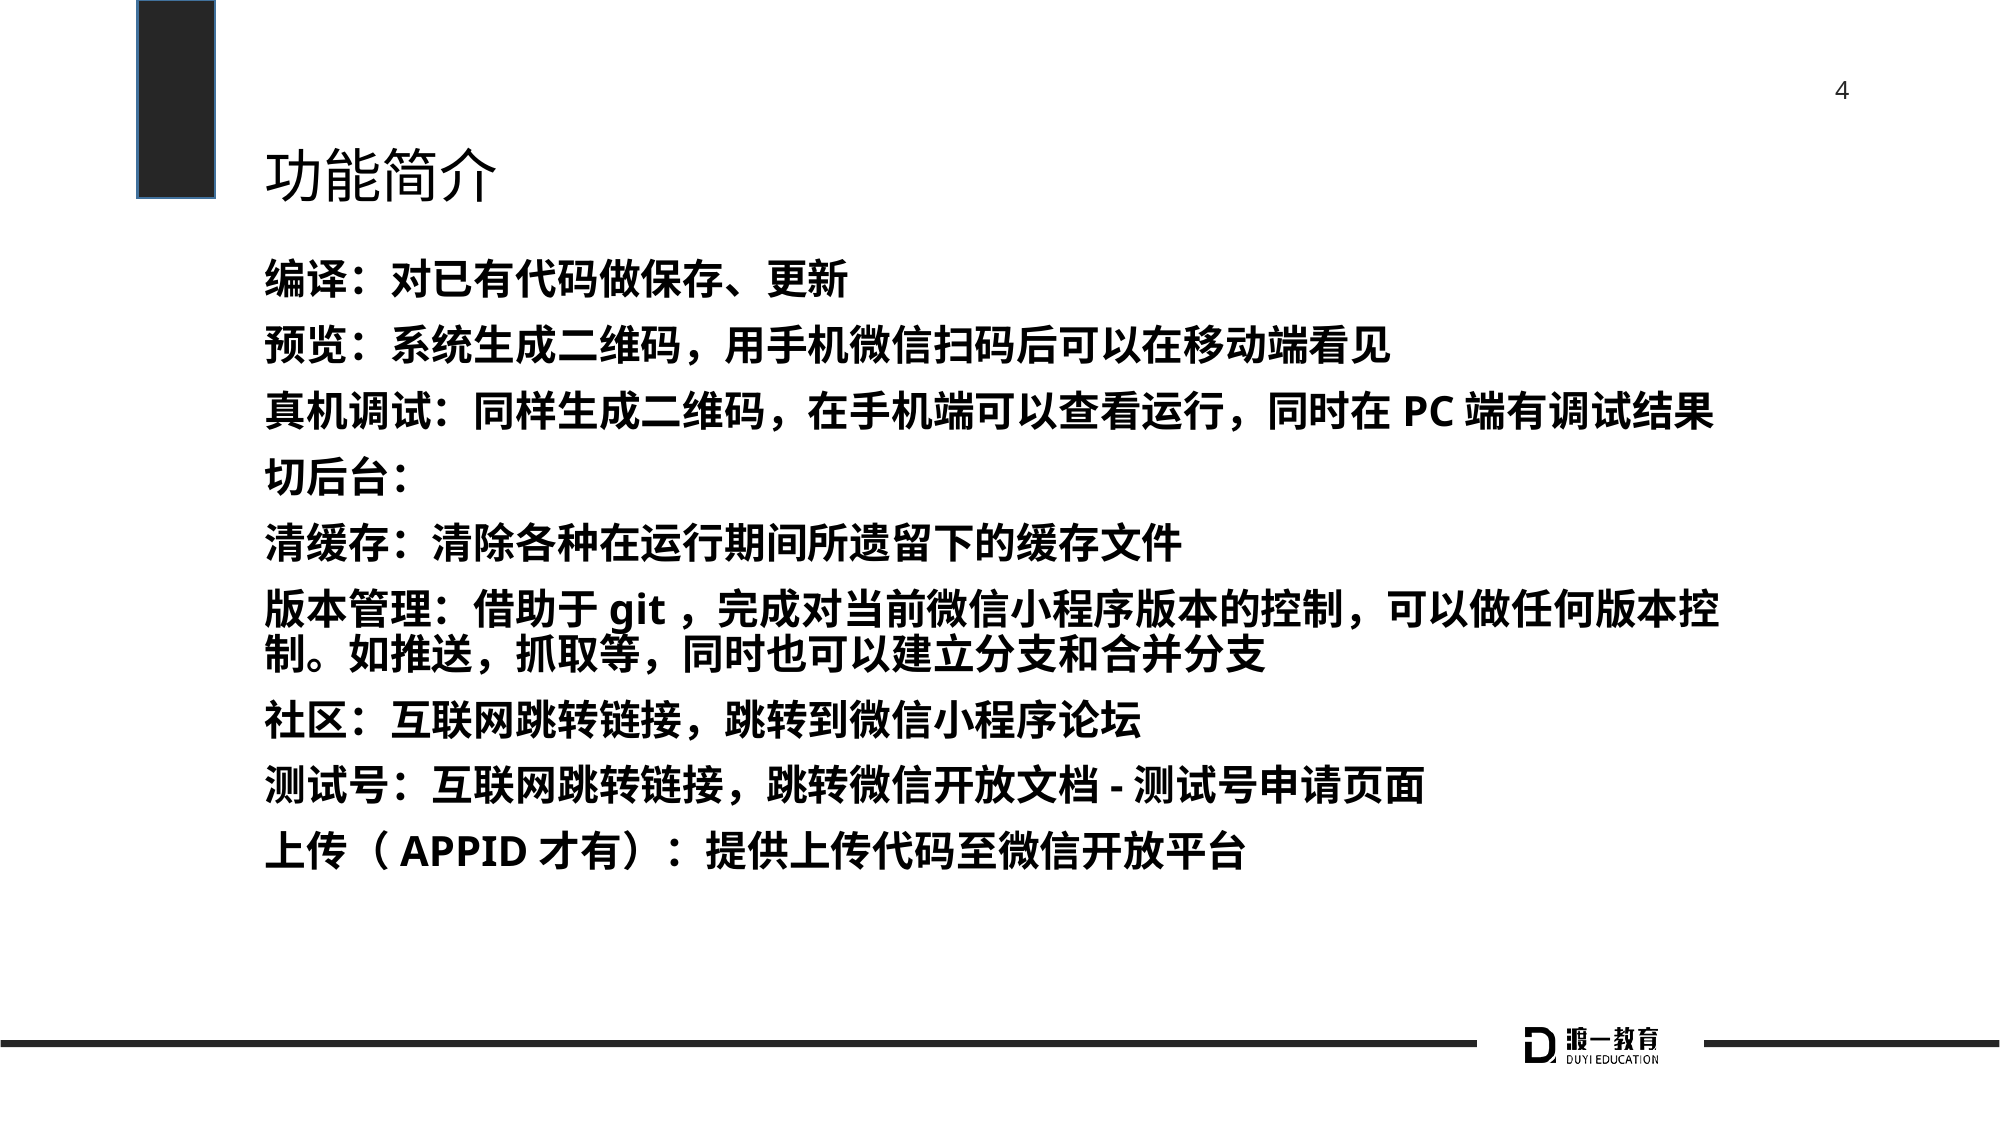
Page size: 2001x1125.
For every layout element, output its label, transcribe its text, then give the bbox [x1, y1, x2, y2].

picture [1502, 1008, 1679, 1081]
title 功能简介 [249, 93, 1751, 219]
subtitle 编译：对已有代码做保存、更新 预览：系统生成二维码，用手机微信扫码后可以在移动端看见 真机调试：同样生成二维码，在手机端可以查看运行，同时在PC端有调试结果 切后台： 清缓存：清除各种在运行期间所遗留下的缓存文件 版本管理：借助于git，完成对当前微信小程序版本的控制，可以做任何版本控制。如推送，抓取等，同时也可以建立分支和合并分支 社区：互联网跳转链接，跳转到微信小程序论坛 测试号：互联网跳转链接，跳转微信开放文档-测试号申请页面 上传（APPID才有）：提供上传代码至微信开放平台 [249, 251, 1751, 986]
